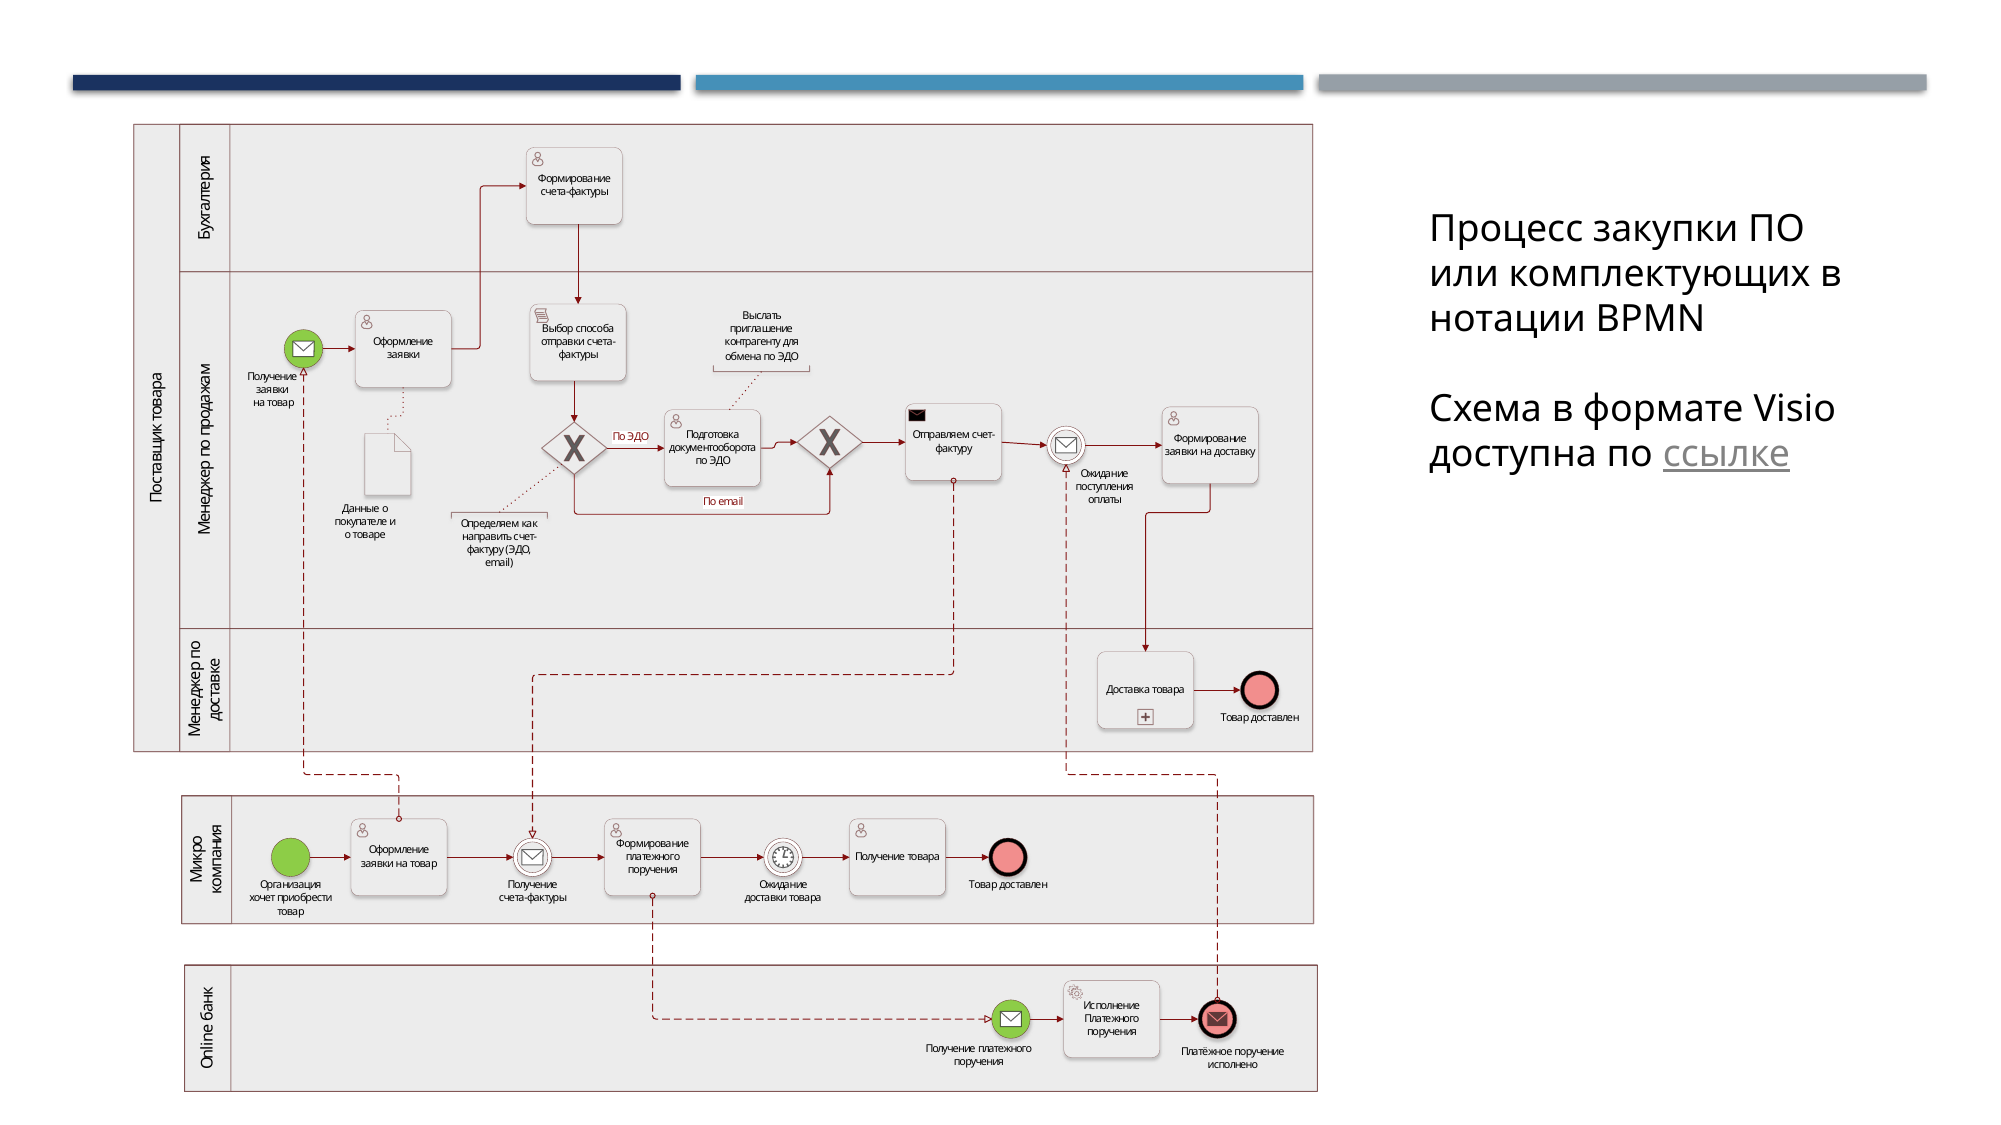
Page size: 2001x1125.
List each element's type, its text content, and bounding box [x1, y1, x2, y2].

text_box Процесс закупки ПО или комплектующих в нотации BPMN Схема в формате Visio доступна по ссылке [1414, 196, 1869, 488]
picture [130, 121, 1320, 1094]
